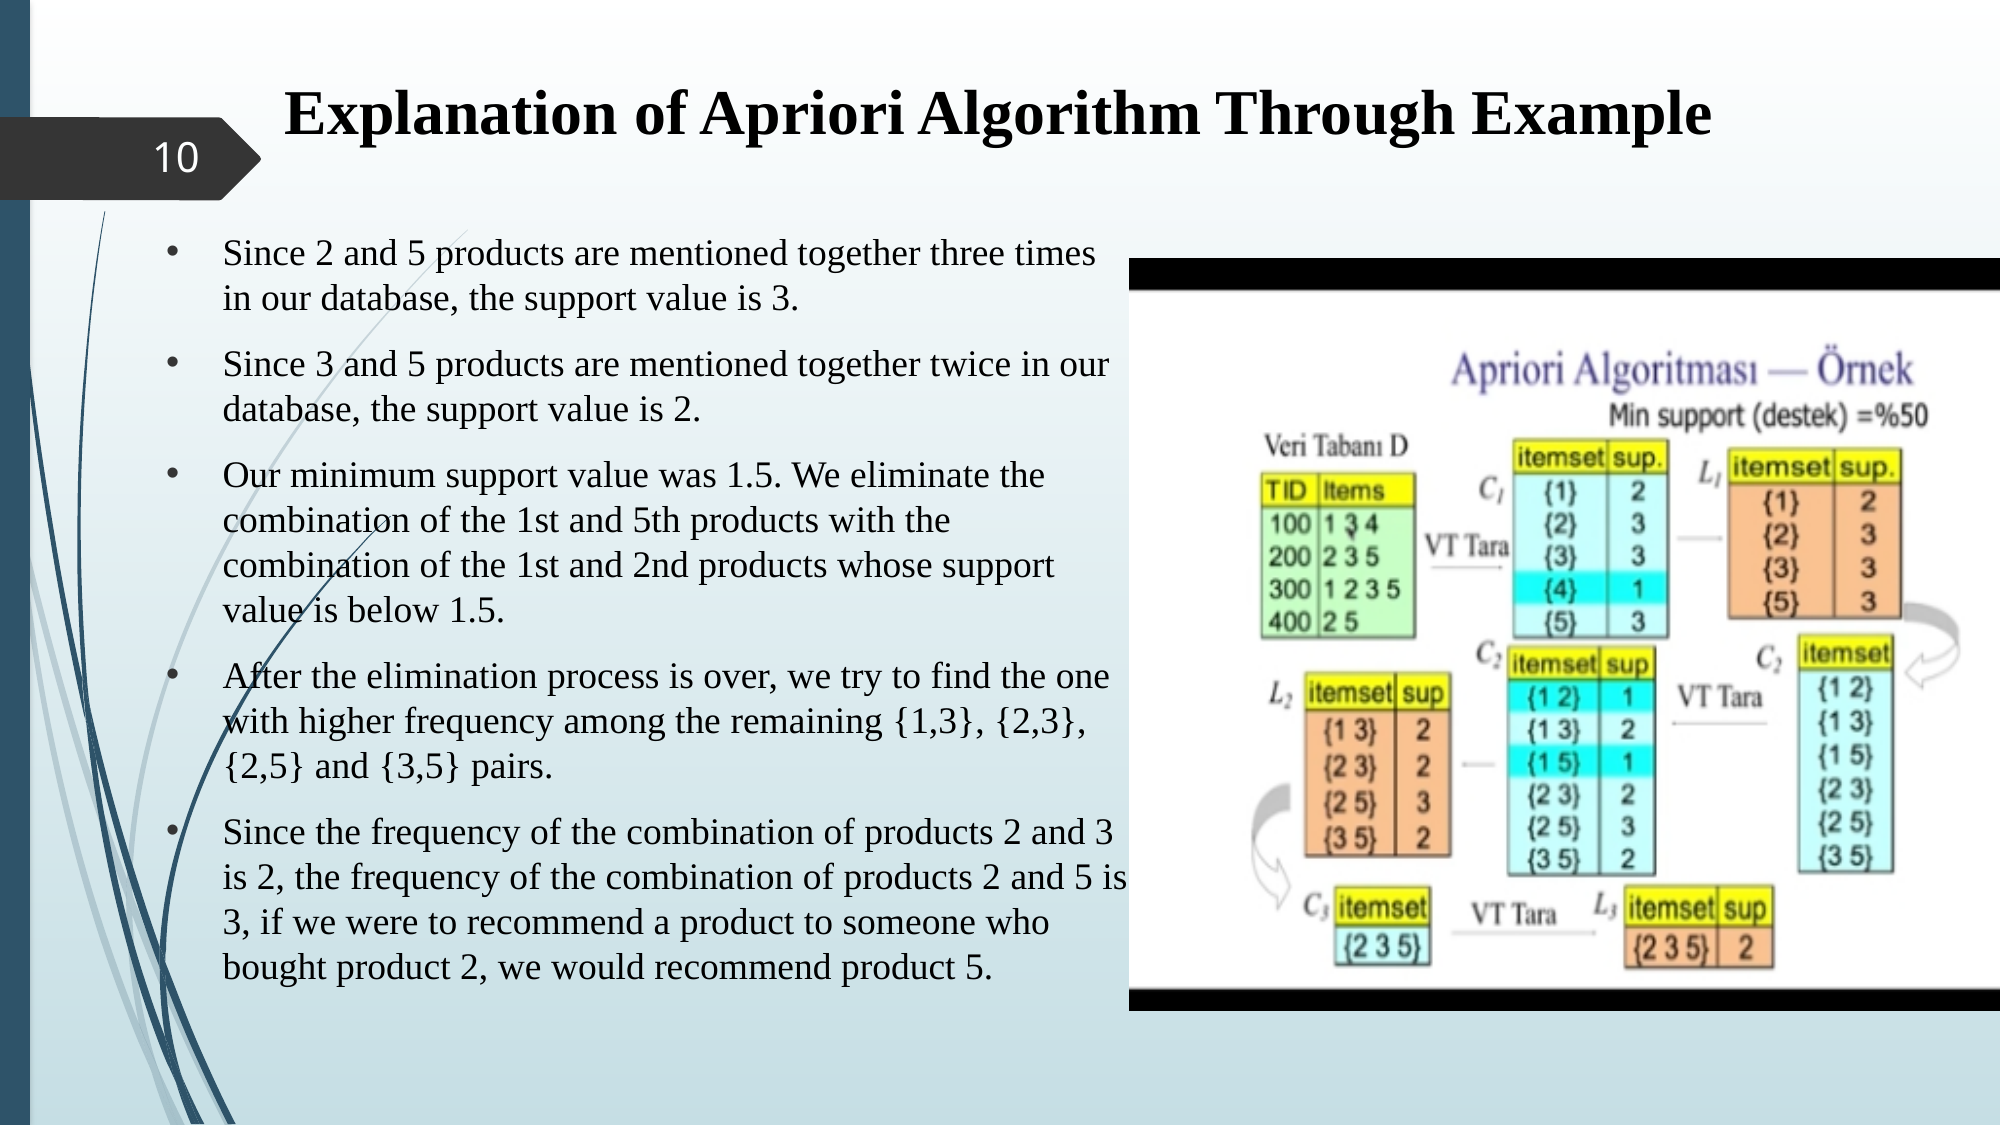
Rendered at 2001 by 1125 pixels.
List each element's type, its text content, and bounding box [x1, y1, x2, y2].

picture [1129, 257, 2000, 1012]
list Since 2 and 5 products are mentioned together three times in our database, the support value is 3. Since 3 and 5 products are mentioned together twice in our database, the support value is 2. Our minimum support value was 1.5. We eliminate the combination of the 1st and 5th products with the combination of the 1st and 2nd products whose support value is below 1.5. After the elimination process is over, we try to find the one with higher frequency among the remaining {1,3}, {2,3}, {2,5} and {3,5} pairs. Since the frequency of the combination of products 2 and 3 is 2, the frequency of the combination of products 2 and 5 is 3, if we were to recommend a product to someone who bought product 2, we would recommend product 5. [151, 220, 1147, 1125]
slide_number 10 [87, 129, 216, 190]
title Explanation of Apriori Algorithm Through Example [269, 63, 1966, 211]
